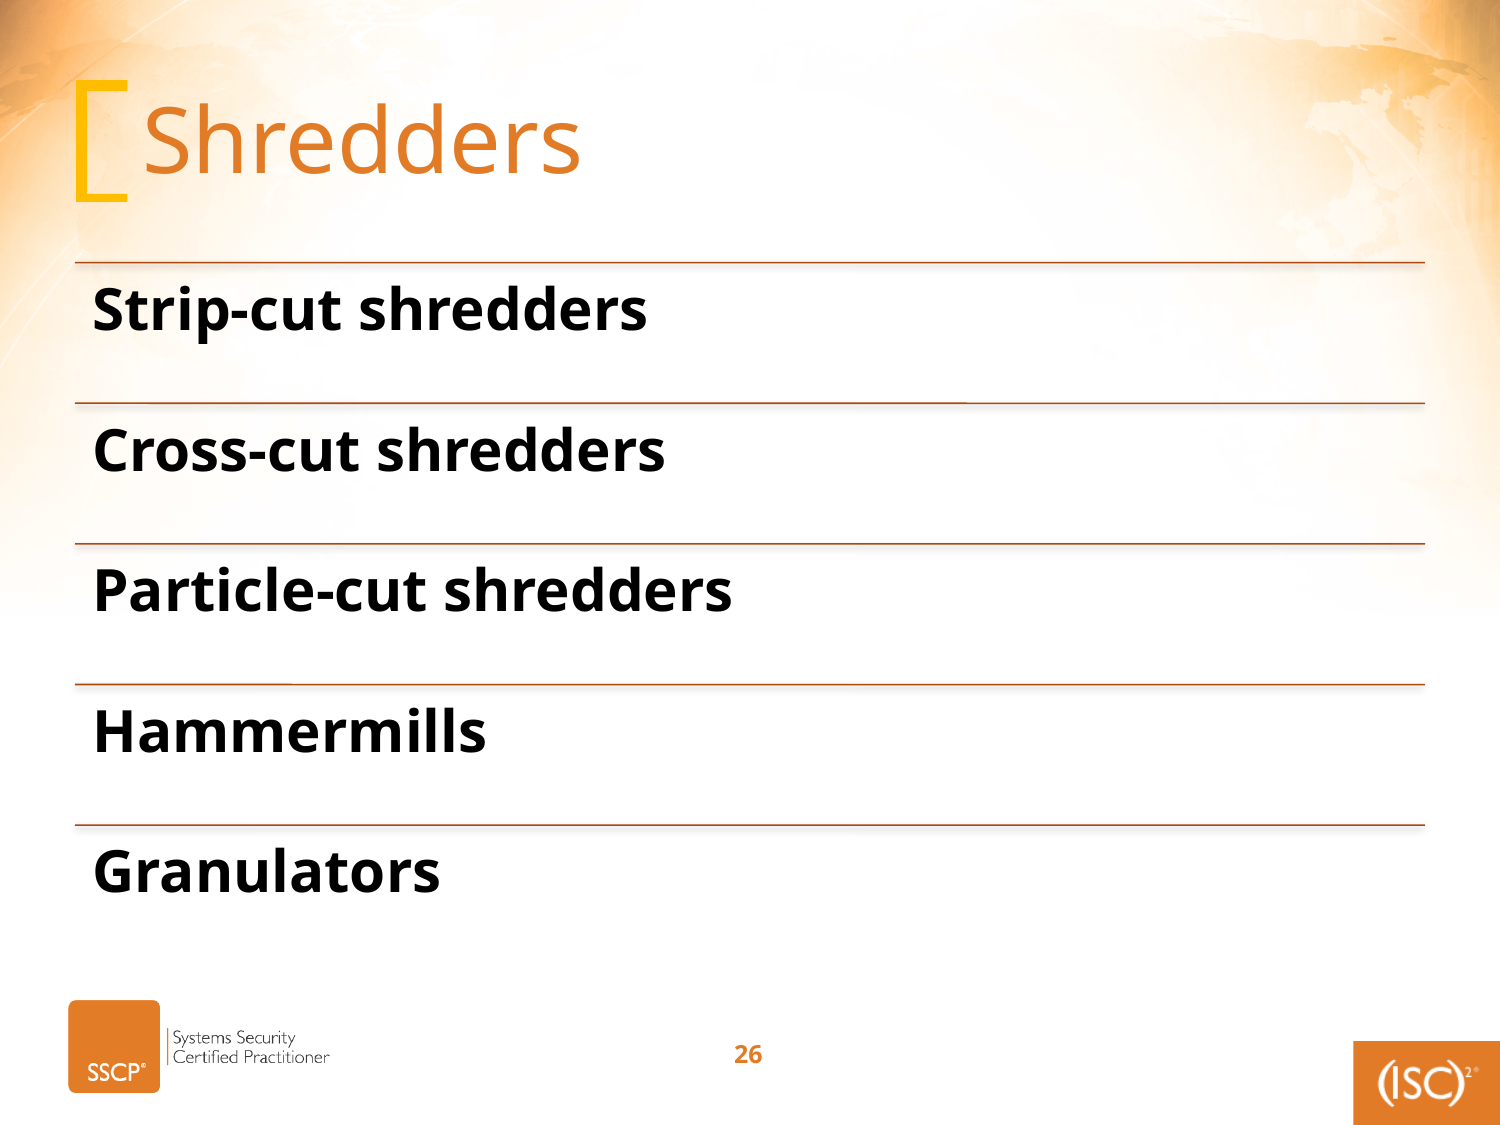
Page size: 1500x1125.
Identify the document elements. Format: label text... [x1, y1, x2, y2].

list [74, 262, 1426, 967]
title Shredders [127, 75, 1443, 213]
picture [60, 993, 417, 1100]
picture [0, 0, 1500, 615]
